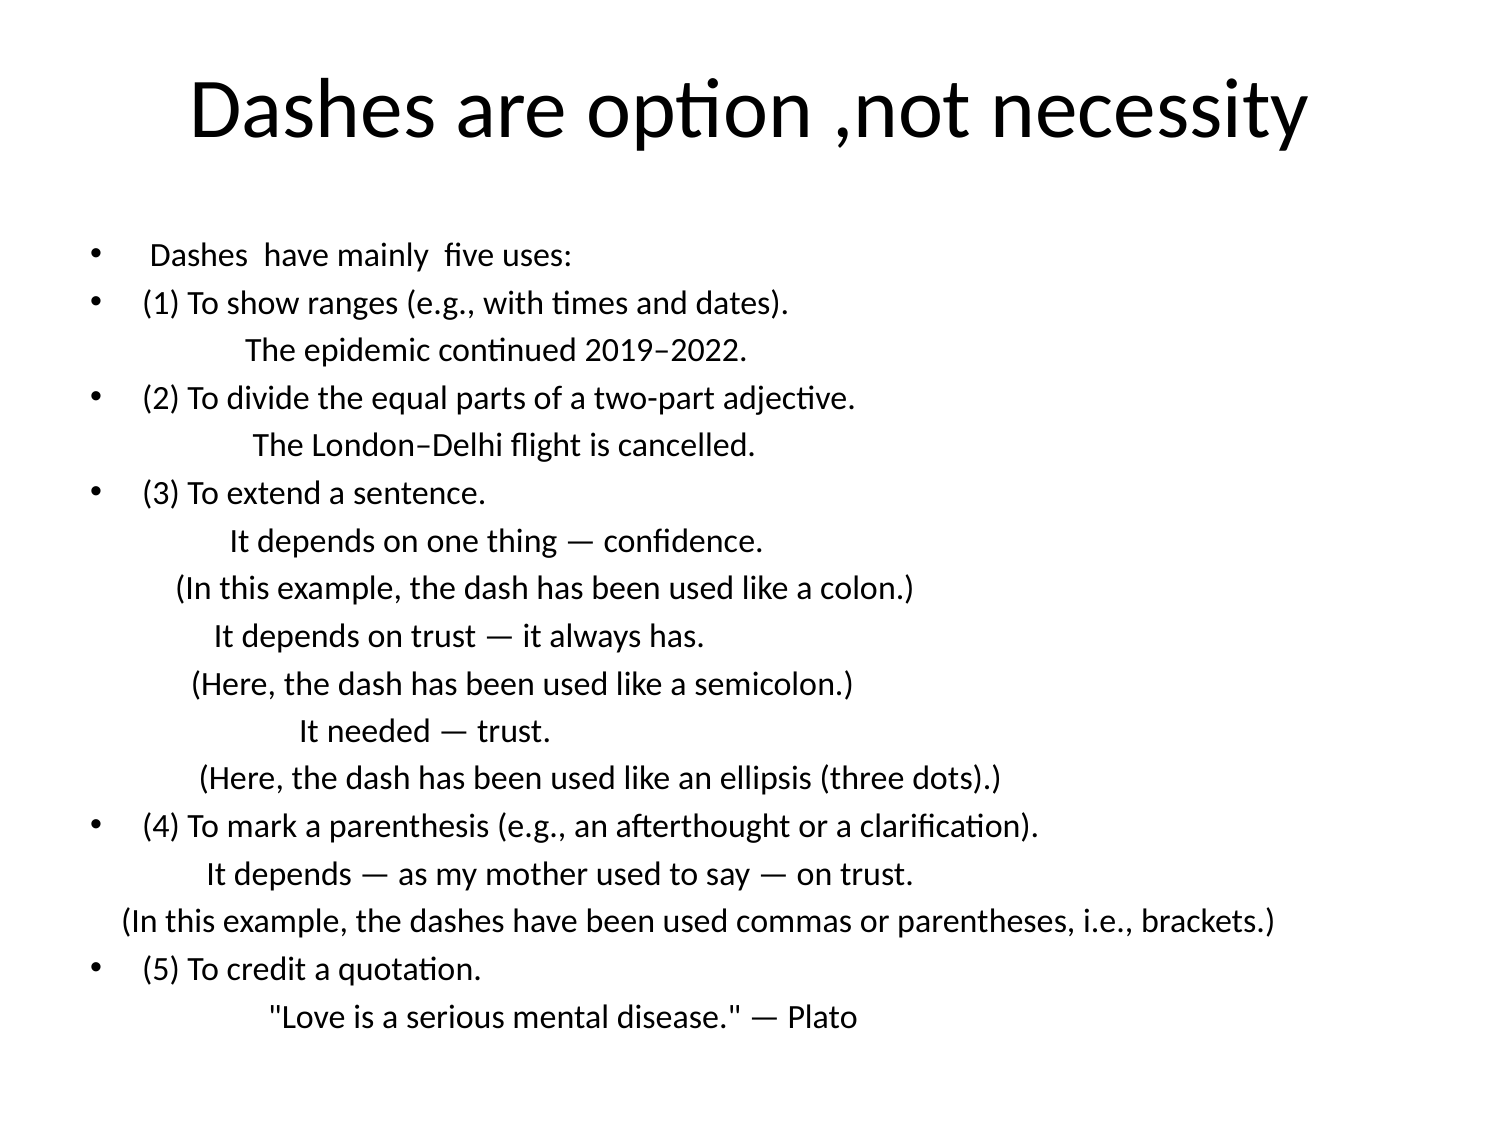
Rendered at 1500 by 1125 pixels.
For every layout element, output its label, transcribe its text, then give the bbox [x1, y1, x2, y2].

title Dashes are option ,not necessity [75, 45, 1425, 163]
list Dashes have mainly five uses: (1) To show ranges (e.g., with times and dates). The epidemic continued 2019–2022. (2) To divide the equal parts of a two-part adjective. The London–Delhi flight is cancelled. (3) To extend a sentence. It depends on one thing — confidence. (In this example, the dash has been used like a colon.) It depends on trust — it always has. (Here, the dash has been used like a semicolon.) It needed — trust. (Here, the dash has been used like an ellipsis (three dots).) (4) To mark a parenthesis (e.g., an afterthought or a clarification). It depends — as my mother used to say — on trust. (In this example, the dashes have been used commas or parentheses, i.e., brackets.) (5) To credit a quotation. "Love is a serious mental disease." — Plato [75, 224, 1425, 1050]
